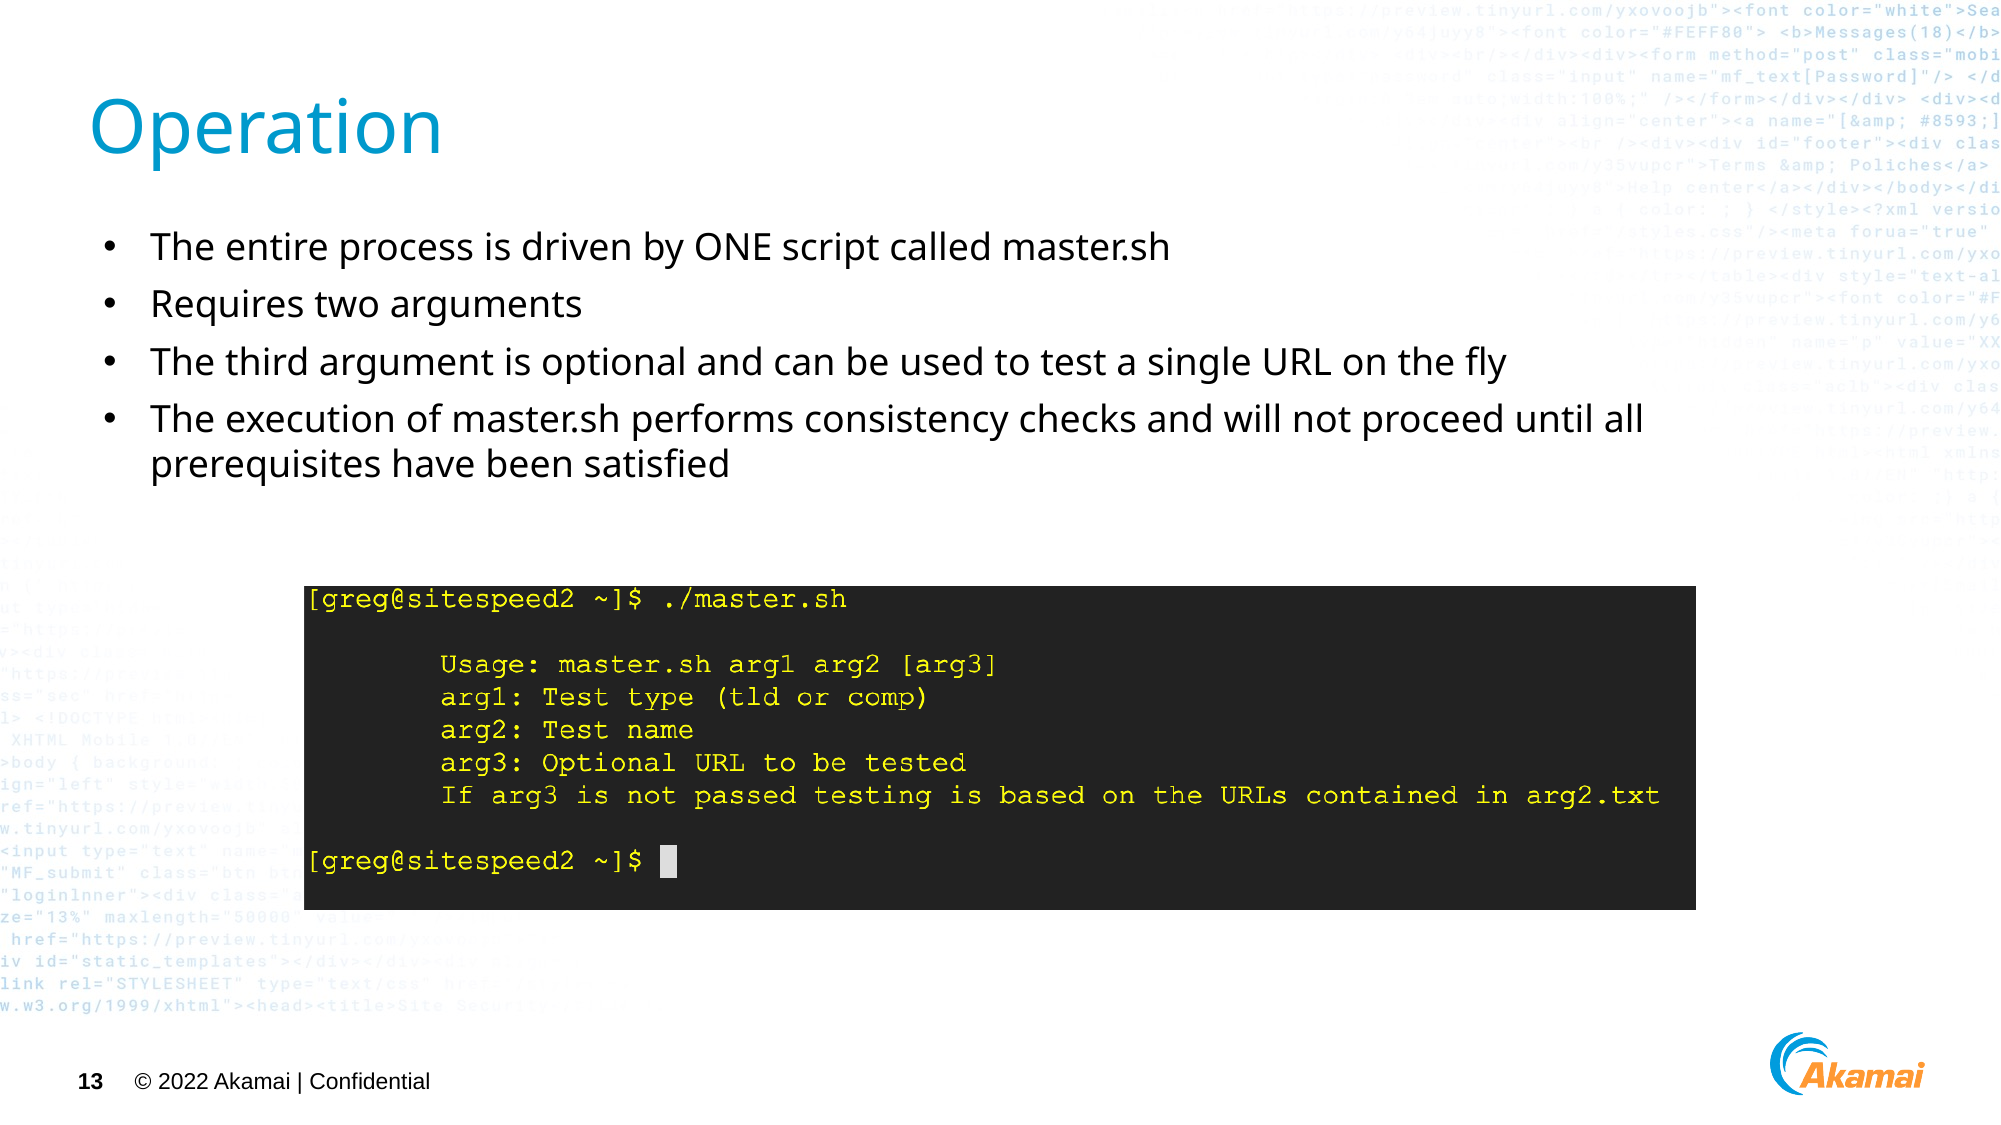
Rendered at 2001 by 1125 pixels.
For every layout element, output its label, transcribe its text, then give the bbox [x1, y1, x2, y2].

title Operation [88, 88, 1922, 181]
picture [1760, 1024, 1930, 1101]
picture [0, 0, 2000, 1017]
text_box The entire process is driven by ONE script called master.sh Requires two arguments The third argument is optional and can be used to test a single URL on the fly The execution of master.sh performs consistency checks and will not proceed until all prerequisites have been satisfied [88, 215, 1775, 551]
